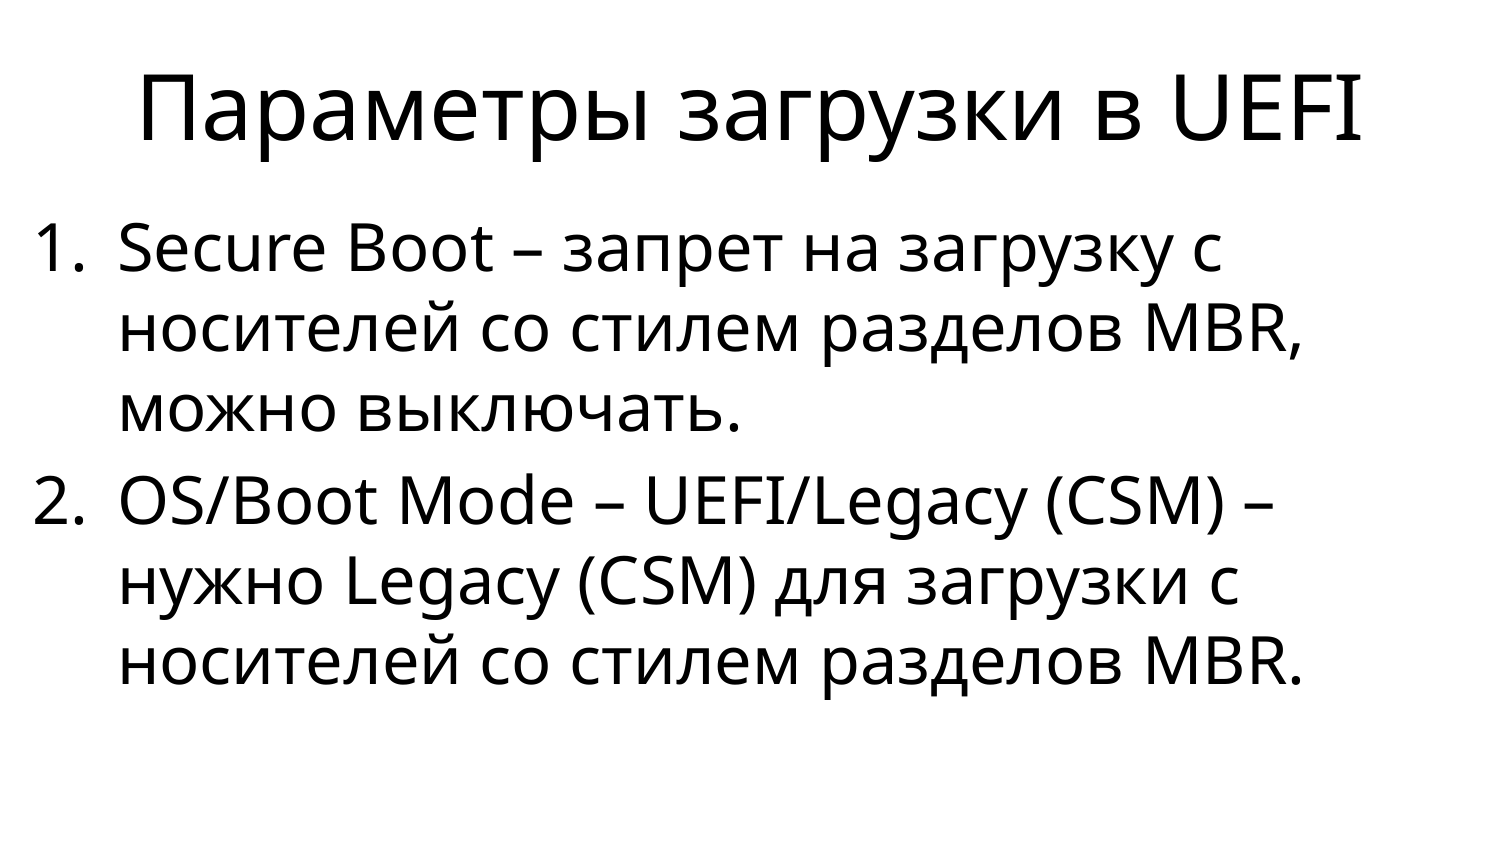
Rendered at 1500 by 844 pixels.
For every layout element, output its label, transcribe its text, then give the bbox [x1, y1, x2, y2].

title Параметры загрузки в UEFI [17, 33, 1483, 175]
list Secure Boot – запрет на загрузку с носителей со стилем разделов MBR, можно выключать. OS/Boot Mode – UEFI/Legacy (CSM) – нужно Legacy (CSM) для загрузки с носителей со стилем разделов MBR. [17, 196, 1483, 830]
